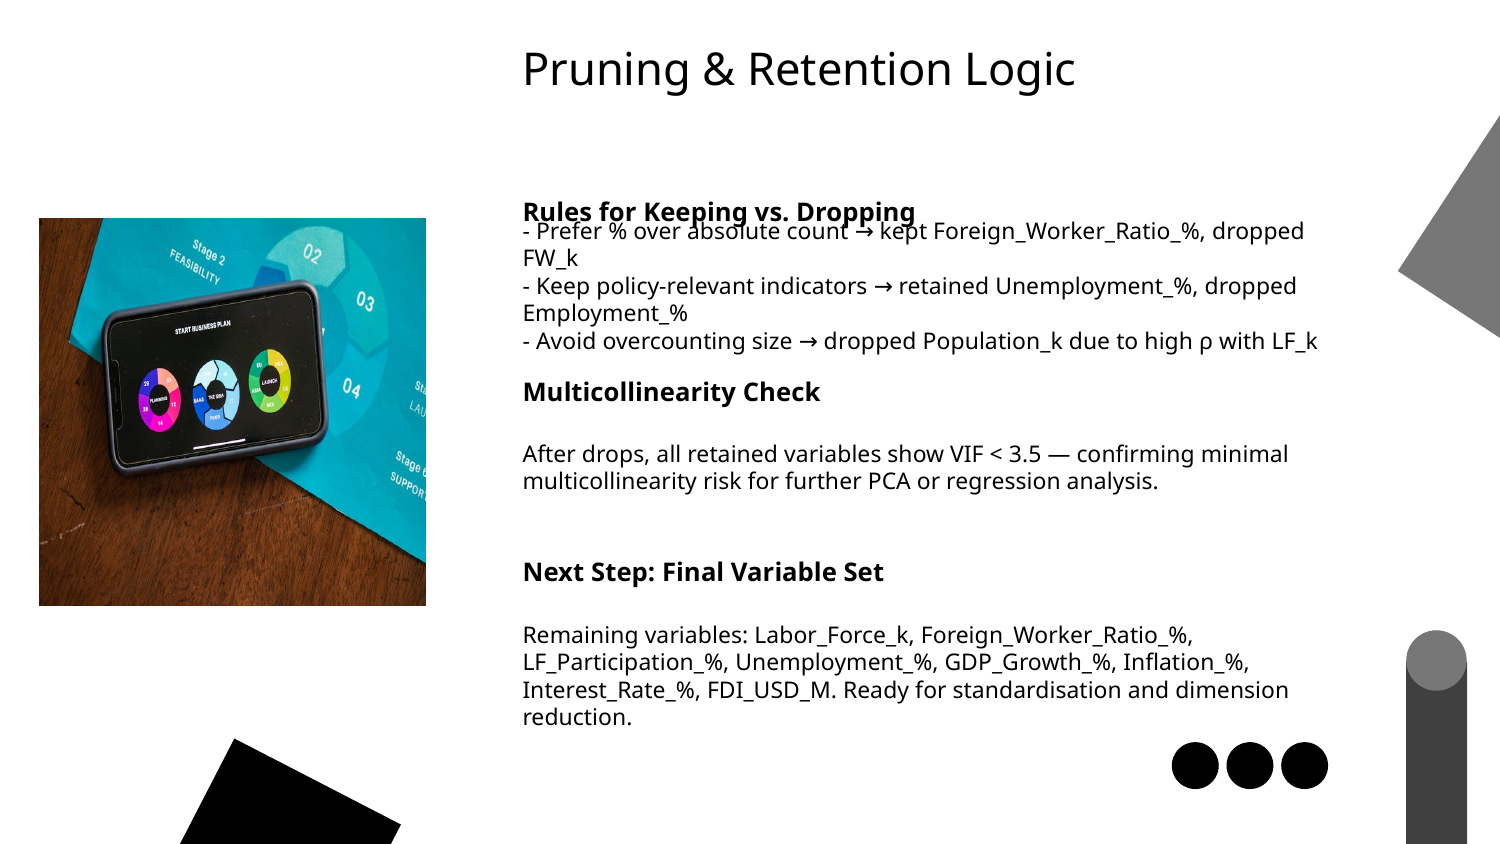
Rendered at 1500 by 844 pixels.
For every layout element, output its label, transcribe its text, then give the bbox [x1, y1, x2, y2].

text_box Pruning & Retention Logic [507, 38, 1368, 97]
text_box [1226, 742, 1274, 790]
text_box Multicollinearity Check [507, 375, 1368, 408]
text_box After drops, all retained variables show VIF < 3.5 — confirming minimal multicollinearity risk for further PCA or regression analysis. [507, 437, 1368, 496]
picture [39, 218, 426, 606]
text_box Remaining variables: Labor_Force_k, Foreign_Worker_Ratio_%, LF_Participation_%, Unemployment_%, GDP_Growth_%, Inflation_%, Interest_Rate_%, FDI_USD_M. Ready for standardisation and dimension reduction. [507, 617, 1368, 734]
text_box [1397, 115, 1500, 338]
text_box [1171, 742, 1219, 790]
text_box Next Step: Final Variable Set [507, 554, 1368, 588]
text_box [1406, 661, 1468, 844]
text_box - Prefer % over absolute count → kept Foreign_Worker_Ratio_%, dropped FW_k - Keep policy-relevant indicators → retained Unemployment_%, dropped Employment_% - Avoid overcounting size → dropped Population_k due to high ρ with LF_k [507, 197, 1368, 373]
text_box [1281, 742, 1329, 790]
text_box [179, 738, 401, 844]
text_box [1406, 630, 1467, 691]
